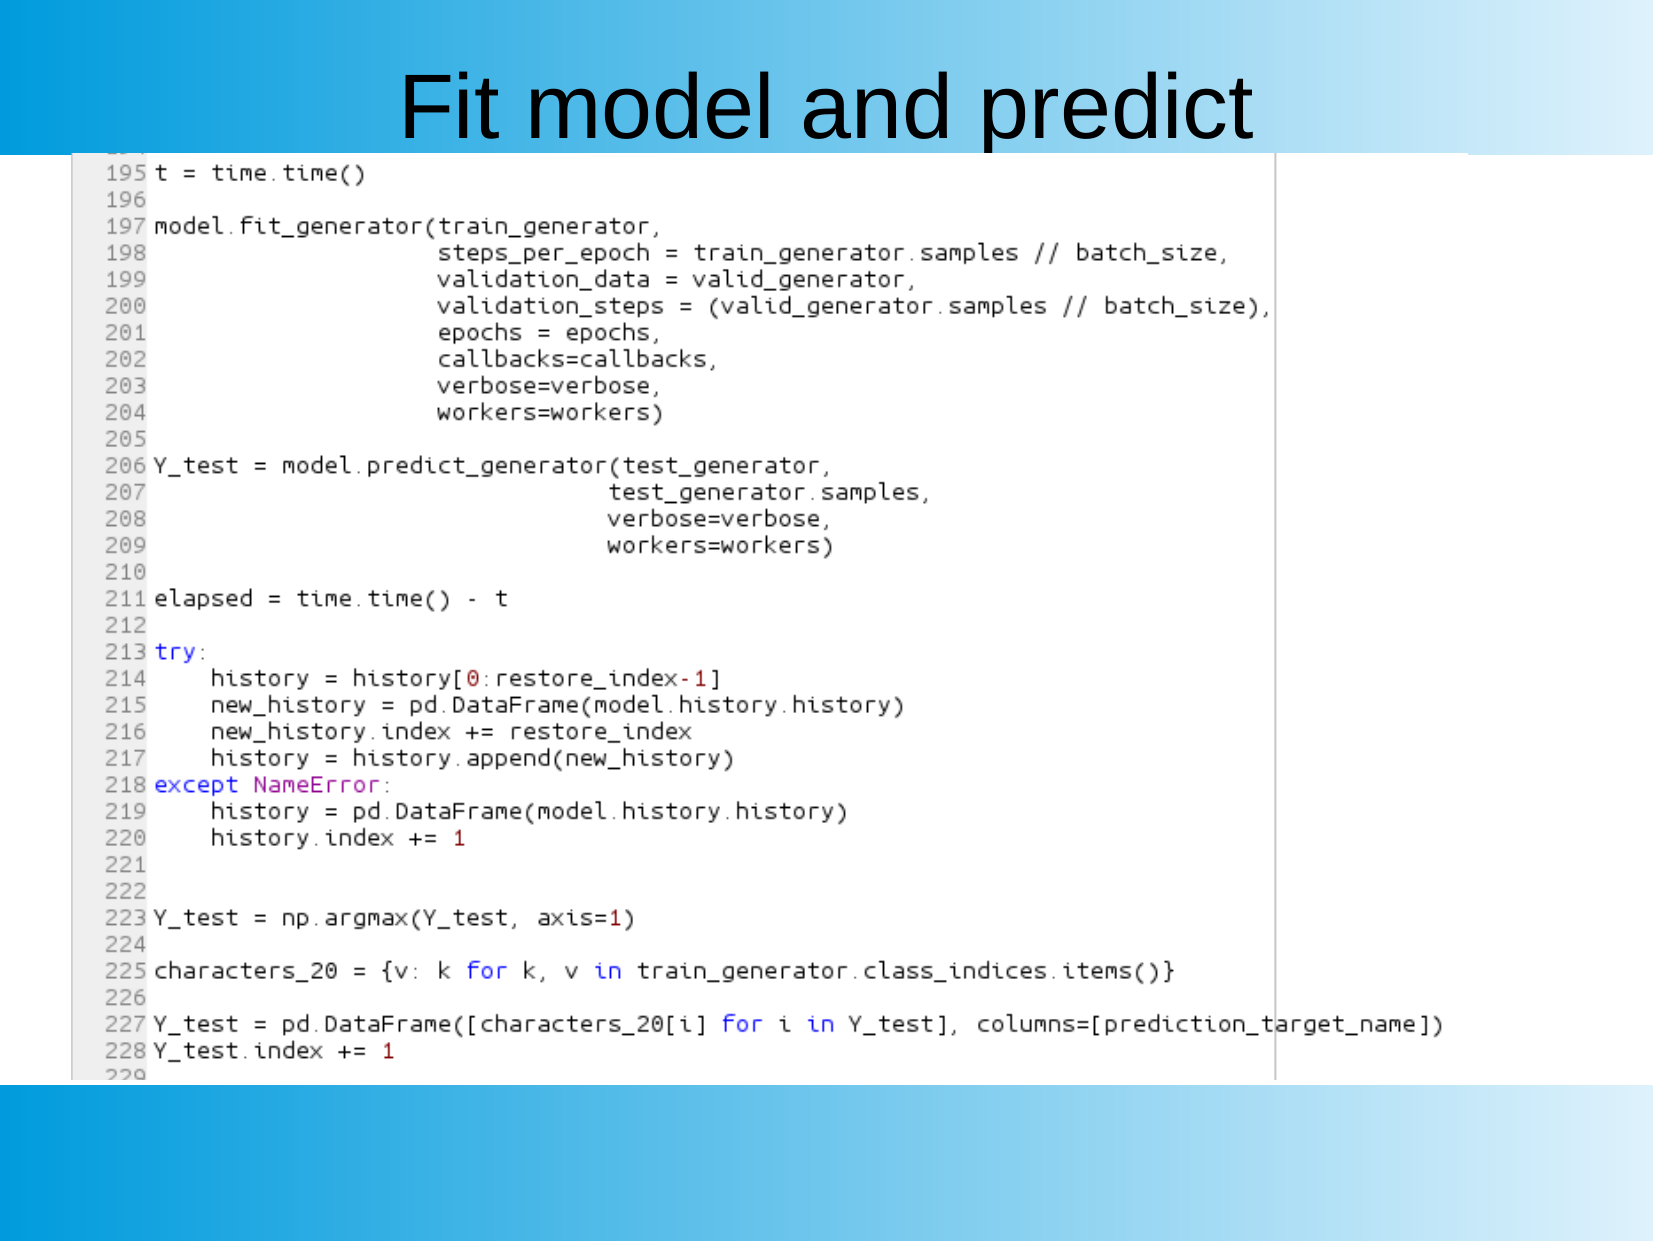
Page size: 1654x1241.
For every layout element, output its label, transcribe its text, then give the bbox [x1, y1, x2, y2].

text_box Fit model and predict [398, 46, 1256, 150]
picture [71, 0, 1469, 1081]
